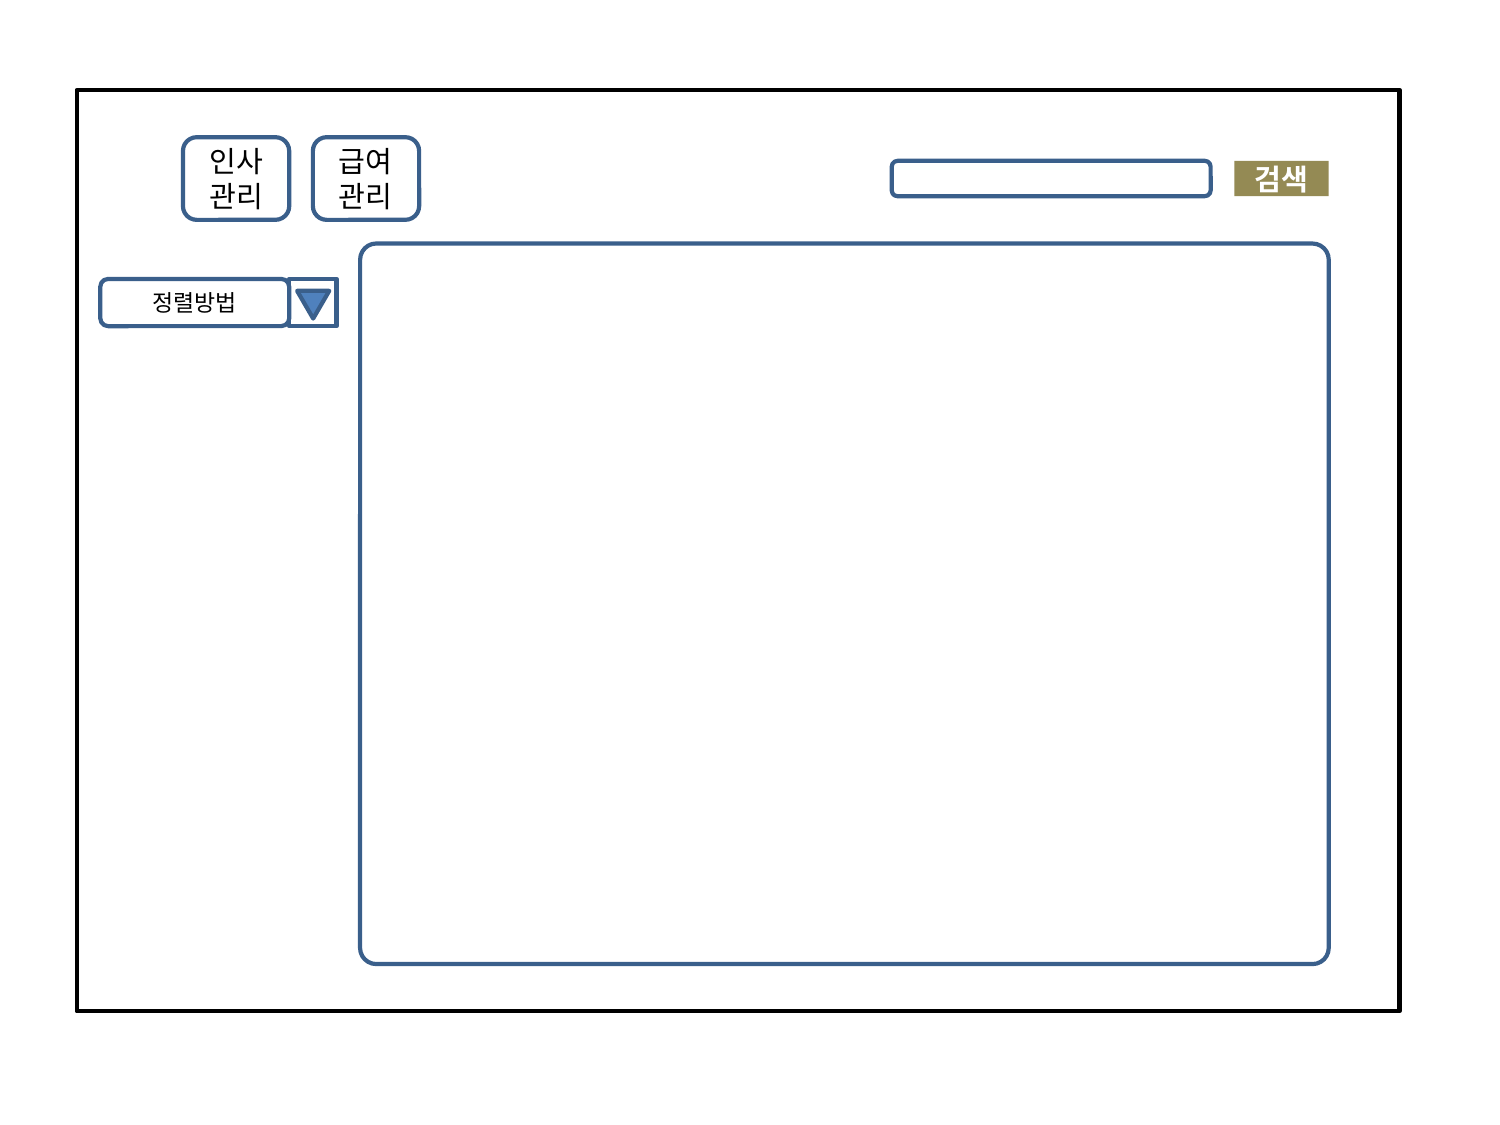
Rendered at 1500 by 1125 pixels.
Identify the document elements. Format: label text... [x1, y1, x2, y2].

text_box [287, 277, 339, 328]
text_box 검색 [1232, 159, 1331, 198]
text_box [357, 241, 1331, 967]
text_box 정렬방법 [98, 276, 287, 329]
text_box 인사관리 [180, 135, 292, 222]
text_box [295, 288, 332, 321]
text_box [75, 88, 1402, 1013]
text_box 급여관리 [310, 135, 422, 222]
text_box [889, 158, 1213, 199]
